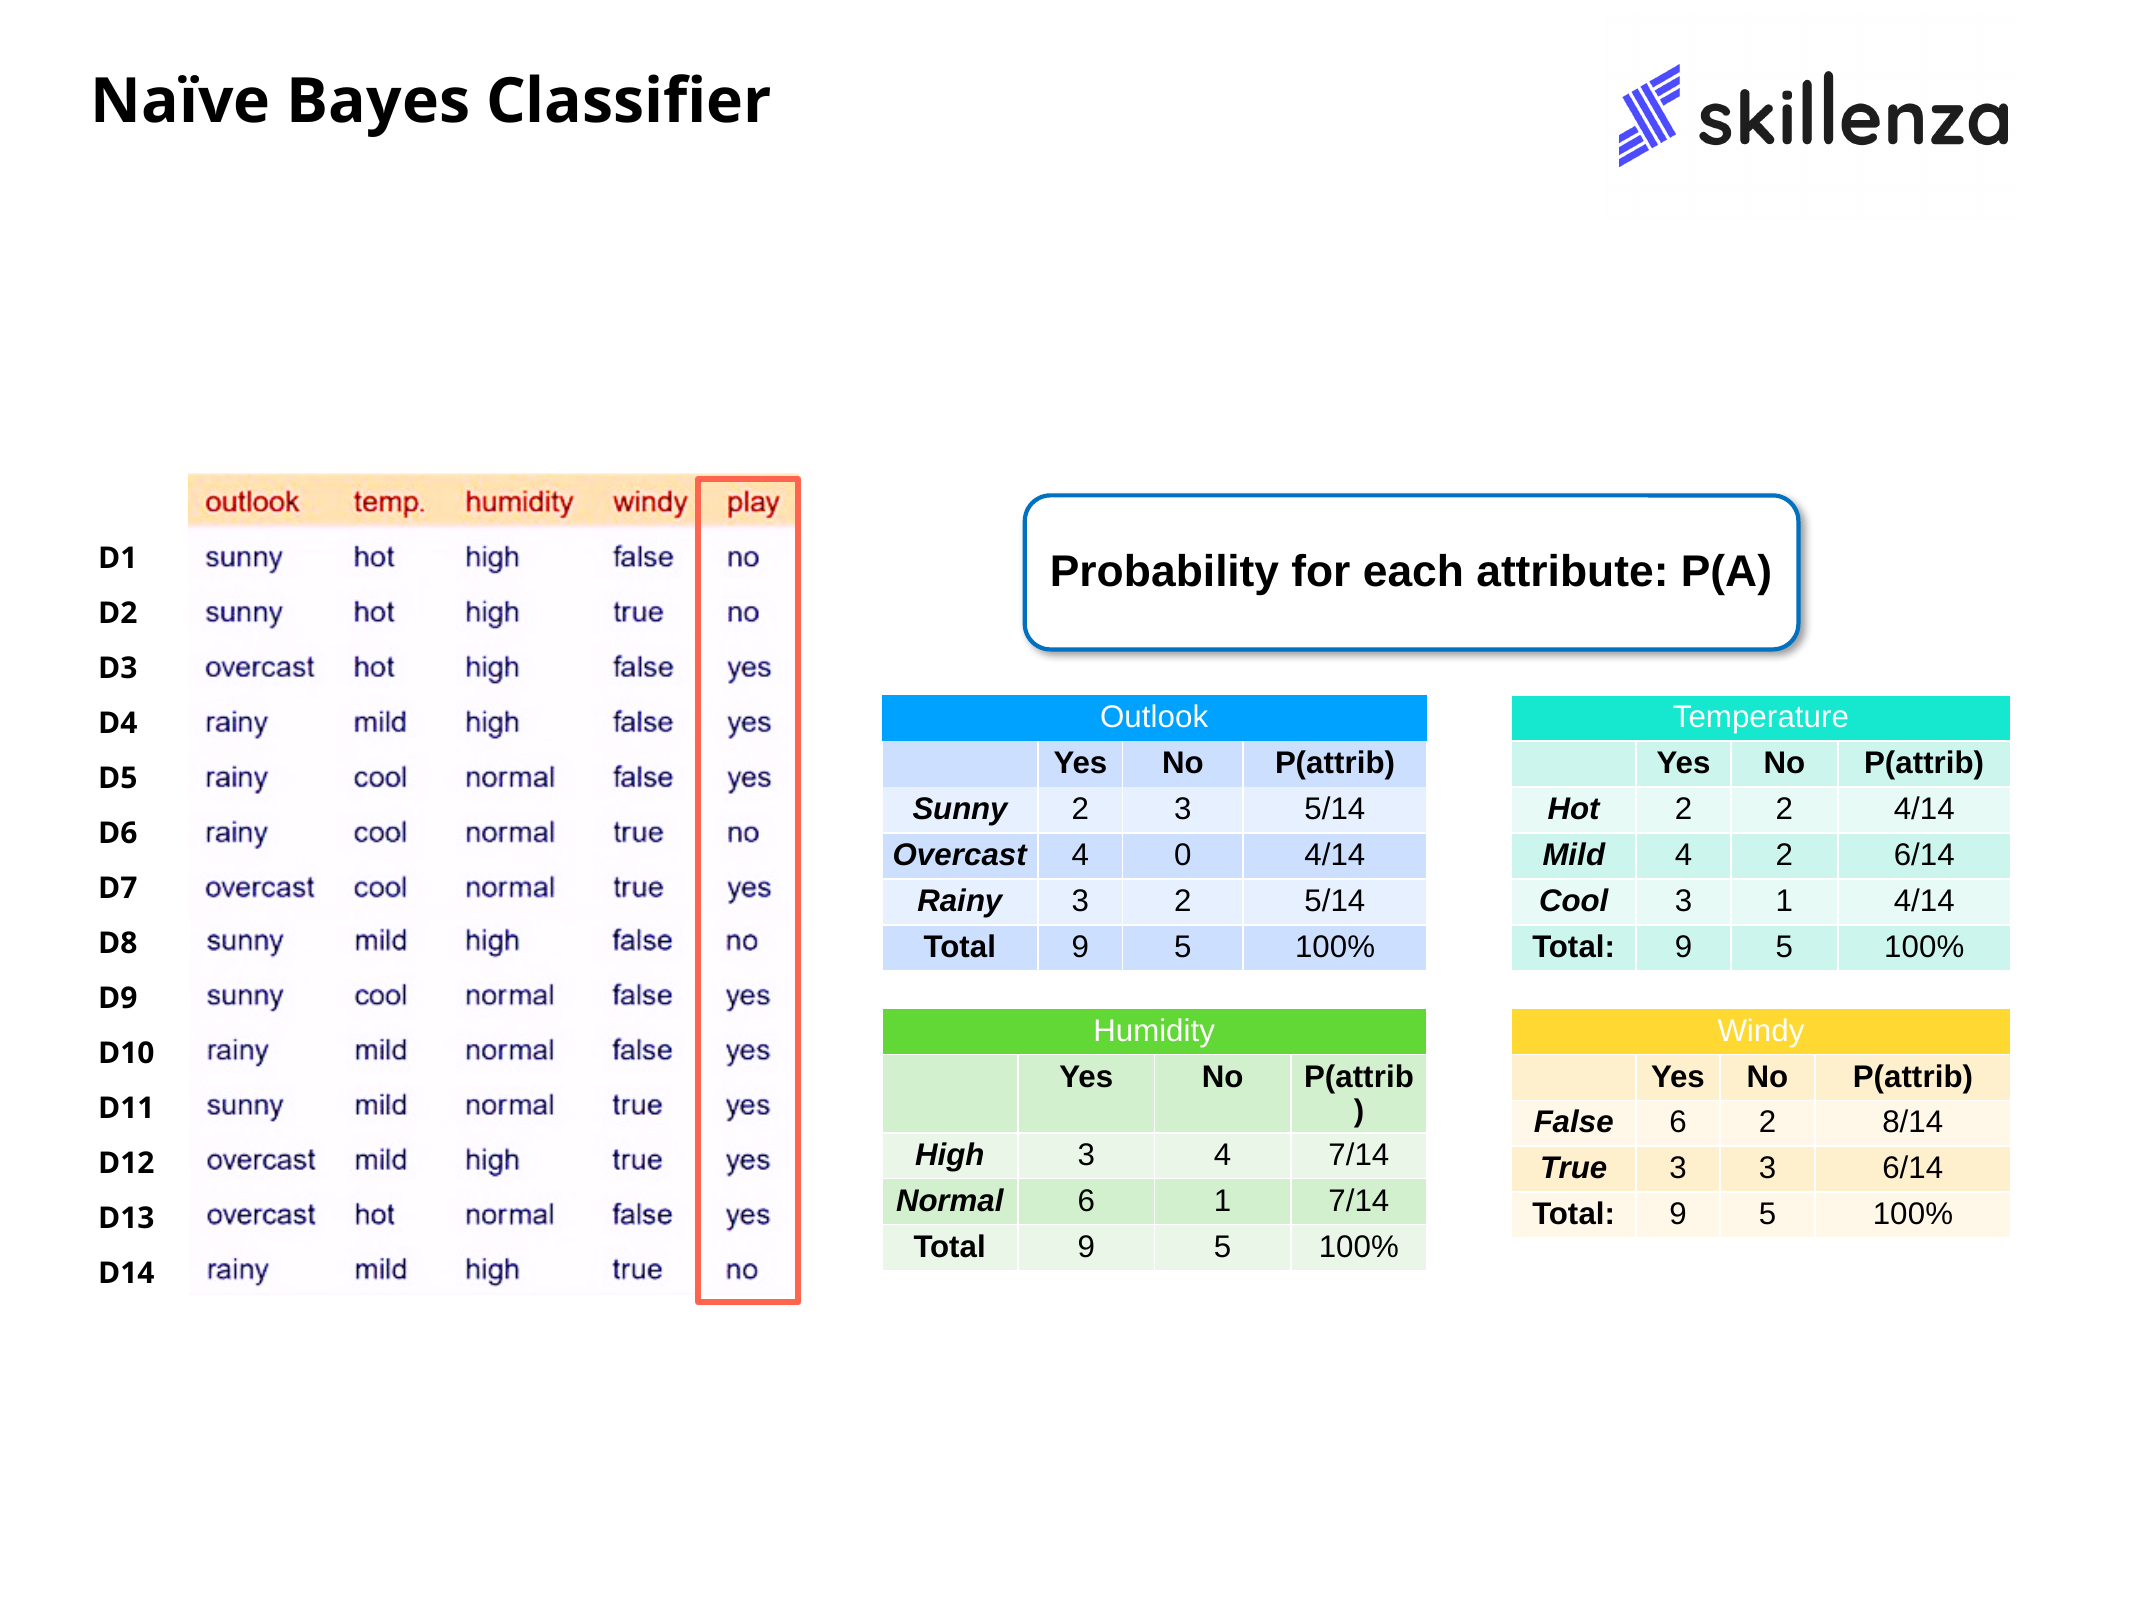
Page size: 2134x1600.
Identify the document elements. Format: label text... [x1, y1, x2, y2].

table_cell Overcast [883, 834, 1037, 878]
table_cell 3 [1019, 1134, 1154, 1178]
table_cell 100% [1244, 926, 1426, 970]
table_cell 9 [1039, 926, 1122, 970]
table_cell [1512, 742, 1635, 786]
table_cell 2 [1637, 788, 1730, 832]
table_cell 100% [1816, 1193, 2010, 1237]
table_cell False [1512, 1101, 1635, 1145]
table_cell Total [883, 926, 1037, 970]
table_cell 4/14 [1839, 880, 2010, 924]
table_cell 6 [1019, 1179, 1154, 1224]
table_cell 1 [1732, 880, 1837, 924]
table_cell 4/14 [1244, 834, 1426, 878]
table_header Temperature [1512, 696, 2010, 740]
table_cell Sunny [883, 787, 1037, 832]
table_cell Yes [1039, 741, 1122, 787]
table_cell Yes [1019, 1055, 1154, 1132]
table_cell High [883, 1134, 1017, 1178]
table_cell P(attrib) [1816, 1055, 2010, 1100]
table_cell P(attrib) [1292, 1055, 1426, 1132]
table_cell 5 [1721, 1193, 1814, 1237]
picture [1604, 11, 2022, 220]
table_cell 100% [1839, 926, 2010, 970]
table_cell 6/14 [1839, 834, 2010, 878]
table_cell No [1732, 742, 1837, 786]
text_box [83, 473, 799, 1313]
table_cell Total [883, 1225, 1017, 1270]
table_cell [883, 1055, 1017, 1132]
table_cell Yes [1637, 1055, 1719, 1100]
table_cell 4 [1637, 834, 1730, 878]
table_header Windy [1512, 1009, 2010, 1054]
table_cell 0 [1123, 834, 1242, 878]
table_header Humidity [883, 1009, 1426, 1054]
table_cell True [1512, 1147, 1635, 1191]
table_cell 3 [1637, 1147, 1719, 1191]
table_cell 3 [1039, 880, 1122, 924]
table_cell 2 [1039, 787, 1122, 832]
table_cell 9 [1637, 1193, 1719, 1237]
table_cell 2 [1732, 788, 1837, 832]
table_cell 5 [1732, 926, 1837, 970]
table_cell Cool [1512, 880, 1635, 924]
text_box Naïve Bayes Classifier [76, 61, 1178, 144]
table_cell 3 [1123, 787, 1242, 832]
table_header Outlook [882, 695, 1427, 741]
table_cell 7/14 [1292, 1179, 1426, 1224]
table_cell No [1155, 1055, 1290, 1132]
table_cell 1 [1155, 1179, 1290, 1224]
table_cell [1512, 1055, 1635, 1100]
table_cell No [1721, 1055, 1814, 1100]
table_cell 9 [1637, 926, 1730, 970]
table_cell Hot [1512, 788, 1635, 832]
table_cell 4 [1155, 1134, 1290, 1178]
table_cell 3 [1637, 880, 1730, 924]
table_cell Total: [1512, 926, 1635, 970]
table_cell Yes [1637, 742, 1730, 786]
table_cell 2 [1721, 1101, 1814, 1145]
table_cell 5/14 [1244, 787, 1426, 832]
table_cell 2 [1123, 880, 1242, 924]
table_cell [883, 741, 1037, 787]
table_cell P(attrib) [1244, 741, 1426, 787]
table_cell 5/14 [1244, 880, 1426, 924]
table_cell 4 [1039, 834, 1122, 878]
table_cell 3 [1721, 1147, 1814, 1191]
table_cell Rainy [883, 880, 1037, 924]
table_cell P(attrib) [1839, 742, 2010, 786]
table_cell 2 [1732, 834, 1837, 878]
table_cell Mild [1512, 834, 1635, 878]
text_box Probability for each attribute: P(A) [1022, 493, 1801, 652]
table_cell 6 [1637, 1101, 1719, 1145]
table_cell 100% [1292, 1225, 1426, 1270]
table_cell 6/14 [1816, 1147, 2010, 1191]
table_cell 8/14 [1816, 1101, 2010, 1145]
table_cell 4/14 [1839, 788, 2010, 832]
table_cell 5 [1155, 1225, 1290, 1270]
table_cell Normal [883, 1179, 1017, 1224]
table_cell 5 [1123, 926, 1242, 970]
table_cell Total: [1512, 1193, 1635, 1237]
table_cell 7/14 [1292, 1134, 1426, 1178]
table_cell 9 [1019, 1225, 1154, 1270]
table_cell No [1123, 741, 1242, 787]
